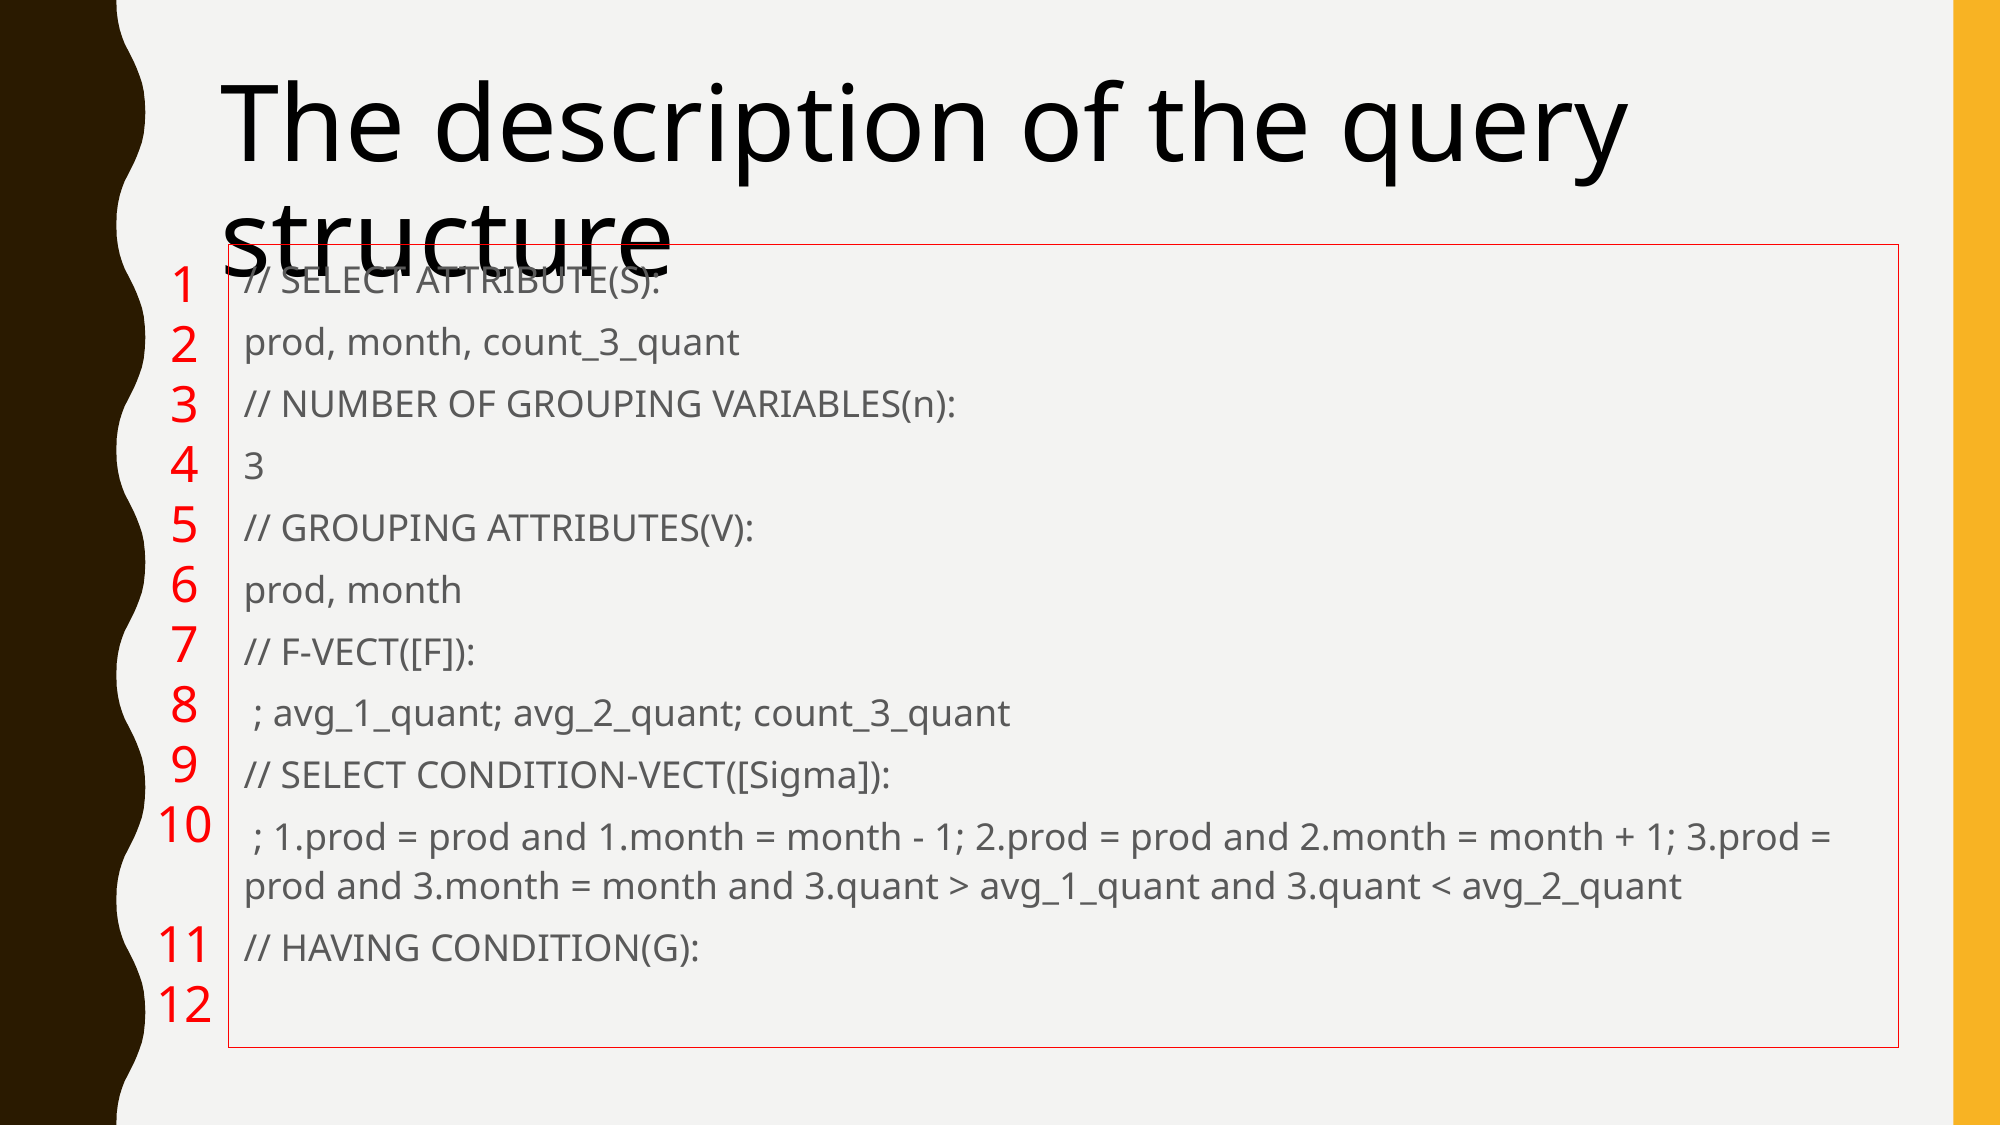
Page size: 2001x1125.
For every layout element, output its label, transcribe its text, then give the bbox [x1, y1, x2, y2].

list // SELECT ATTRIBUTE(S): prod, month, count_3_quant // NUMBER OF GROUPING VARIABLES(n): 3 // GROUPING ATTRIBUTES(V): prod, month // F-VECT([F]): ; avg_1_quant; avg_2_quant; count_3_quant // SELECT CONDITION-VECT([Sigma]): ; 1.prod = prod and 1.month = month - 1; 2.prod = prod and 2.month = month + 1; 3.prod = prod and 3.month = month and 3.quant > avg_1_quant and 3.quant < avg_2_quant // HAVING CONDITION(G): [228, 244, 1899, 1048]
title The description of the query structure [205, 62, 1899, 244]
text_box 1 2 3 4 5 6 7 8 9 10 11 12 [141, 244, 229, 1040]
